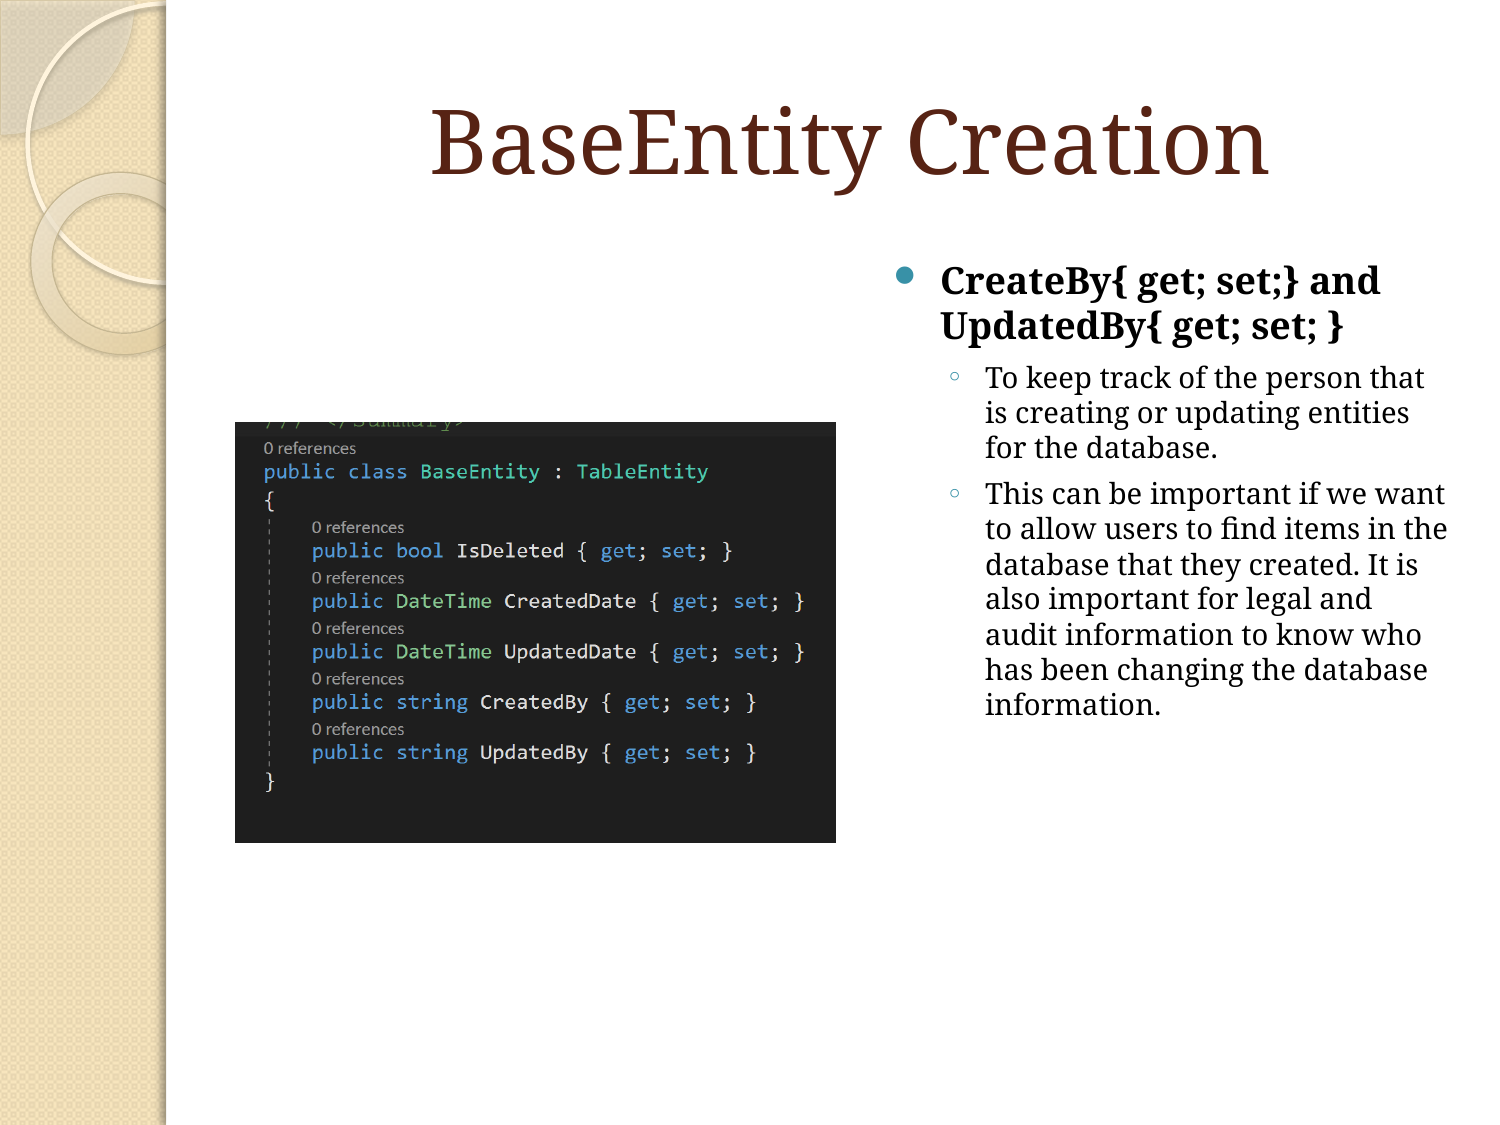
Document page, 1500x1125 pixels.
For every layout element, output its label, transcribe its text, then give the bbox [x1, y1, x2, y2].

title BaseEntity Creation [235, 45, 1466, 233]
list CreateBy{ get; set;} and UpdatedBy{ get; set; } To keep track of the person that is creating or updating entities for the database. This can be important if we want to allow users to find items in the database that they created. It is also important for legal and audit information to know who has been changing the database information. [865, 249, 1466, 1015]
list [235, 421, 836, 844]
